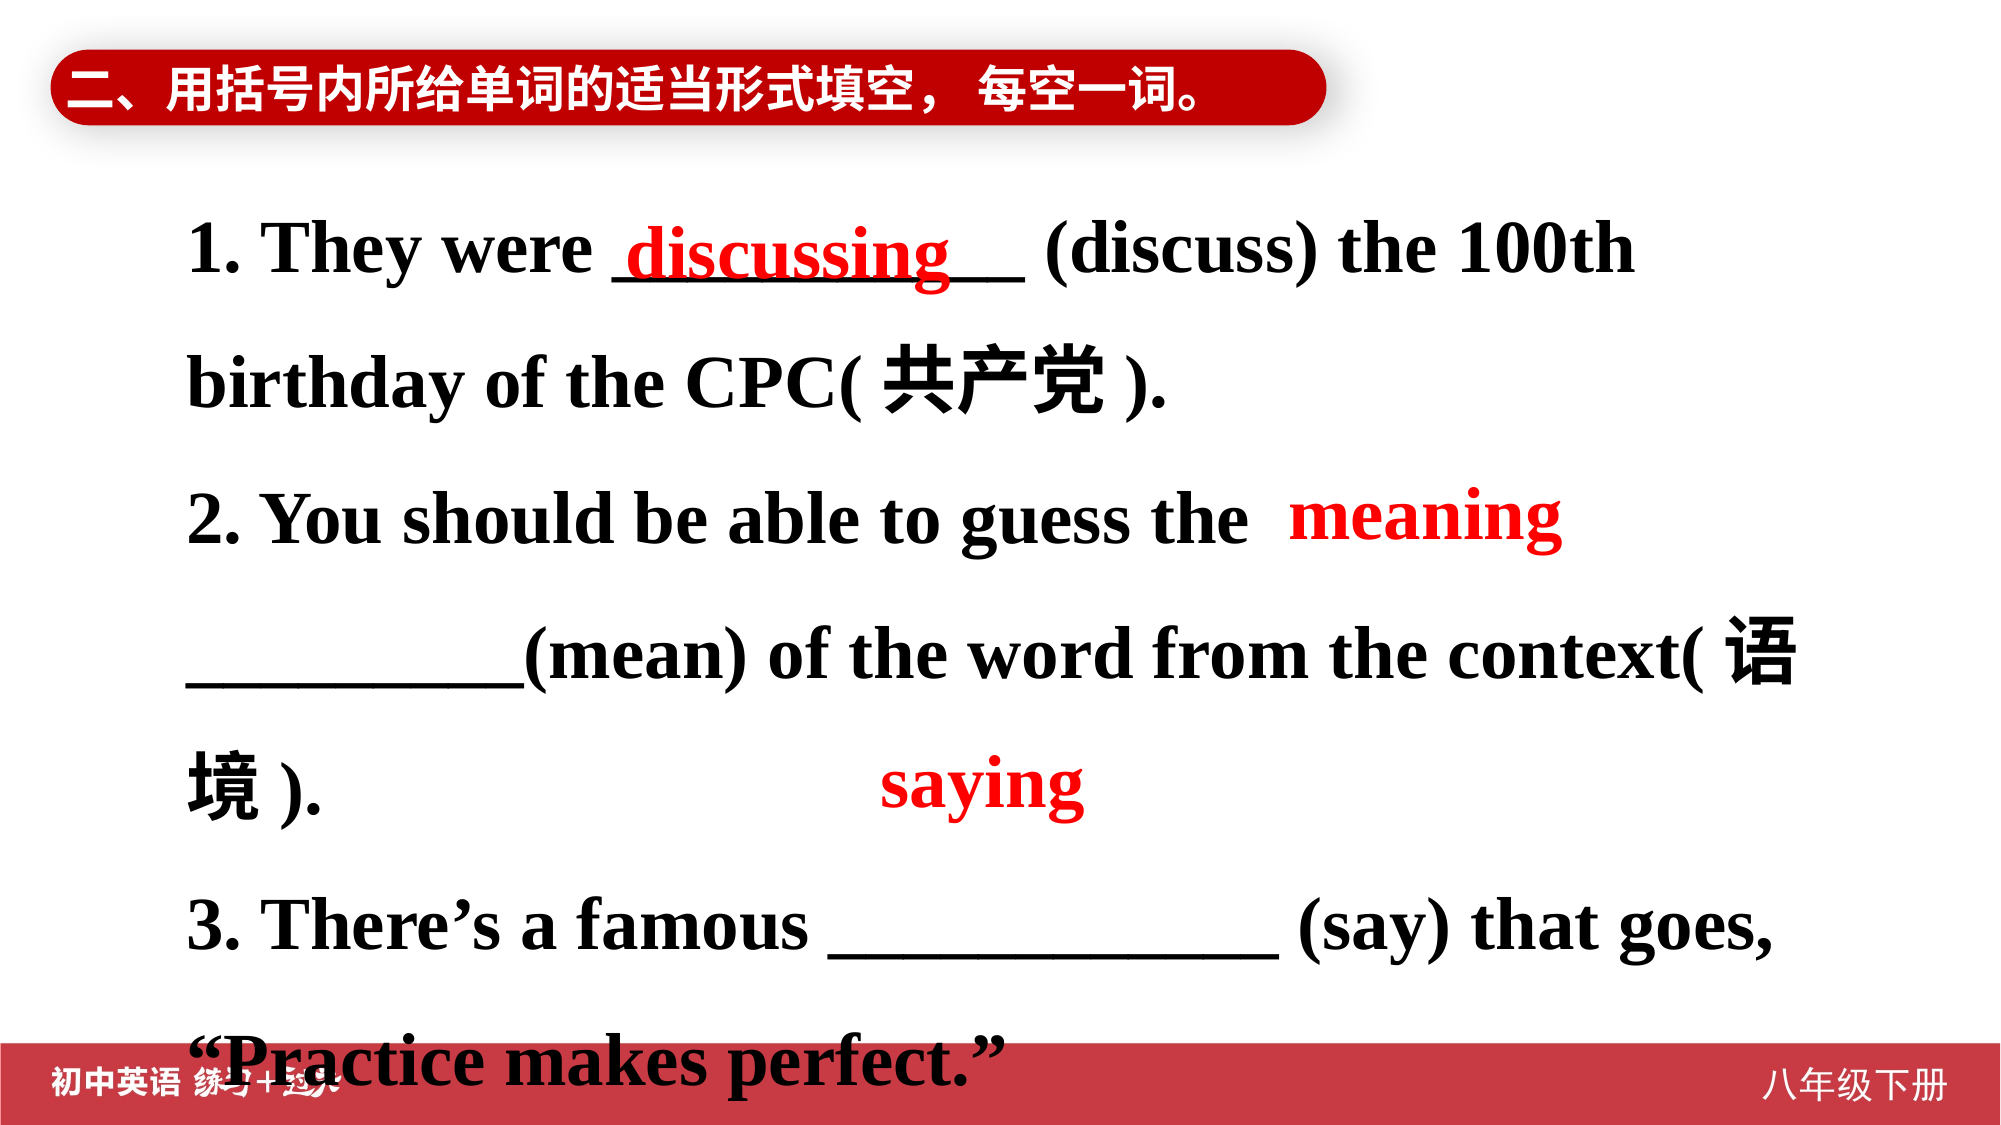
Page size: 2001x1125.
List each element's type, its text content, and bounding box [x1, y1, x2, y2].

picture [0, 0, 2001, 1125]
text_box 1. They were ___________ (discuss) the 100th birthday of the CPC(共产党). 2. You should be able to guess the _________(mean) of the word from the context(语境). 3. There’s a famous ____________ (say) that goes, “Practice makes perfect.” [171, 144, 1829, 1108]
text_box 二、用括号内所给单词的适当形式填空， 每空一词。 [50, 49, 1327, 125]
text_box discussing [610, 171, 1135, 301]
text_box saying [865, 700, 1135, 830]
text_box meaning [1254, 432, 1668, 562]
